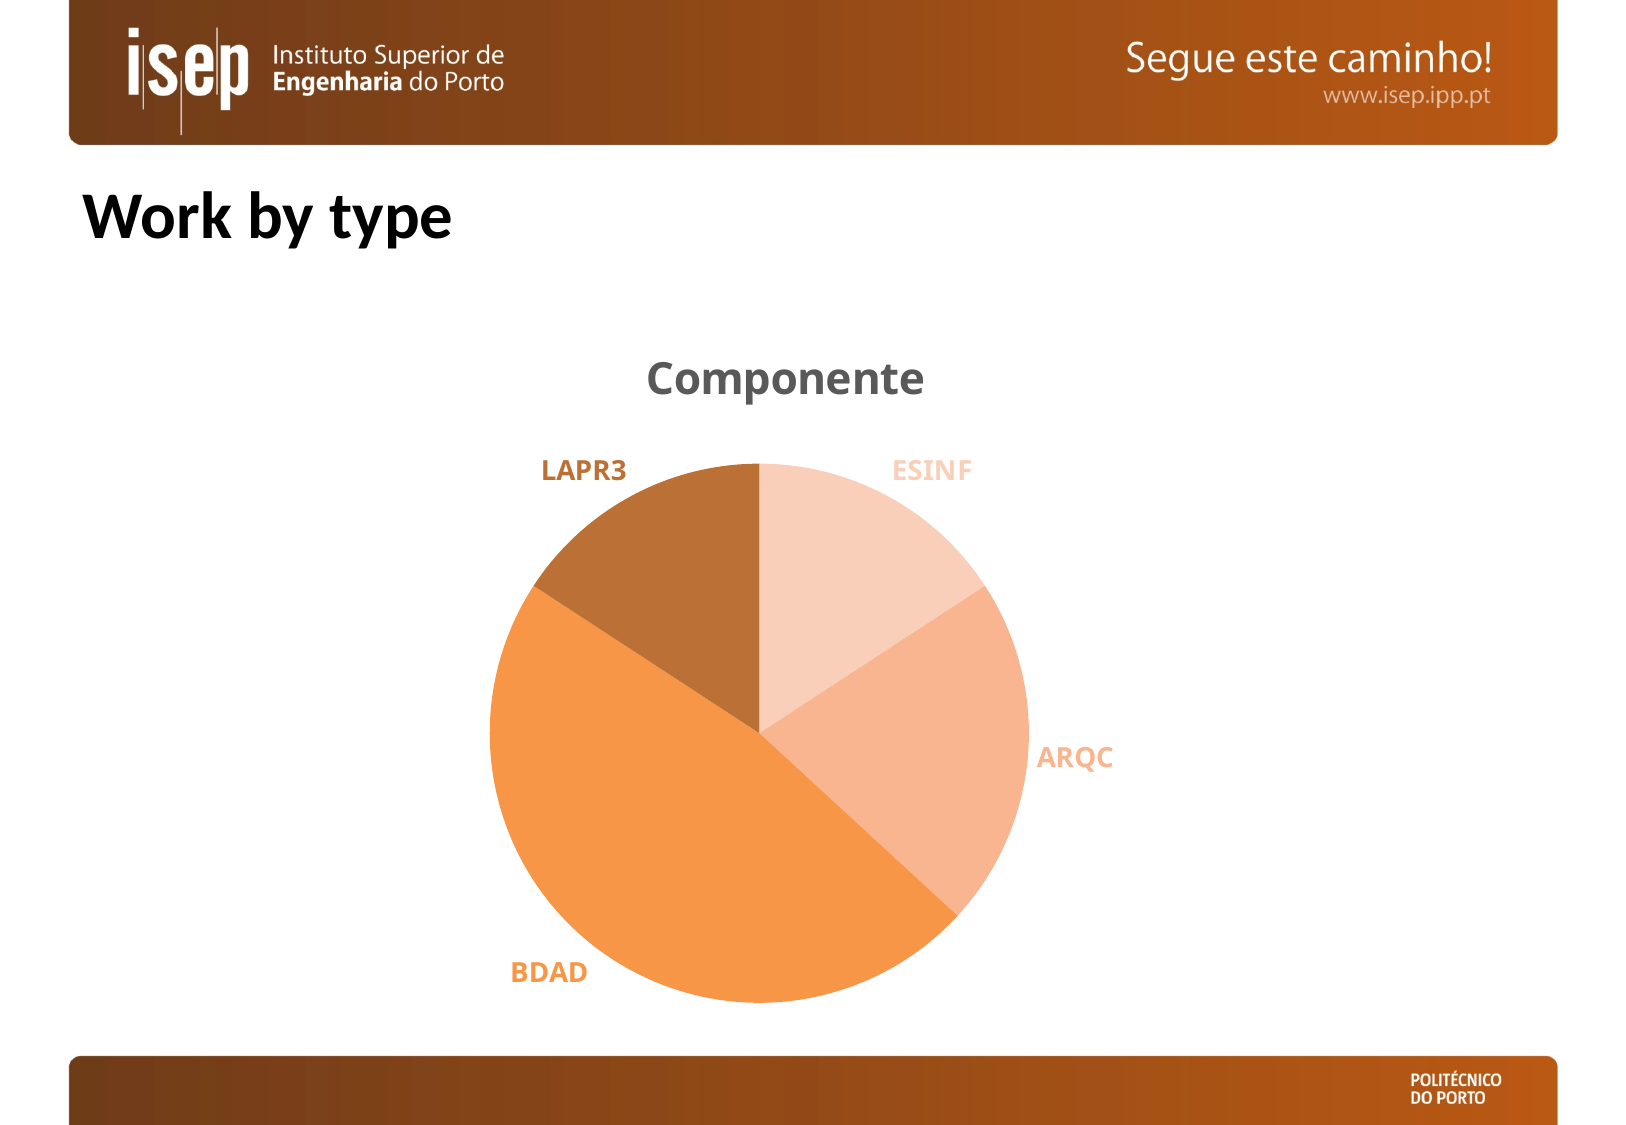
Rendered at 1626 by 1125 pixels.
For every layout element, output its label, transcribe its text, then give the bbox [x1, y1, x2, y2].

picture [0, 0, 1626, 1125]
title Work by type [67, 164, 1552, 258]
chart [243, 311, 1328, 1034]
